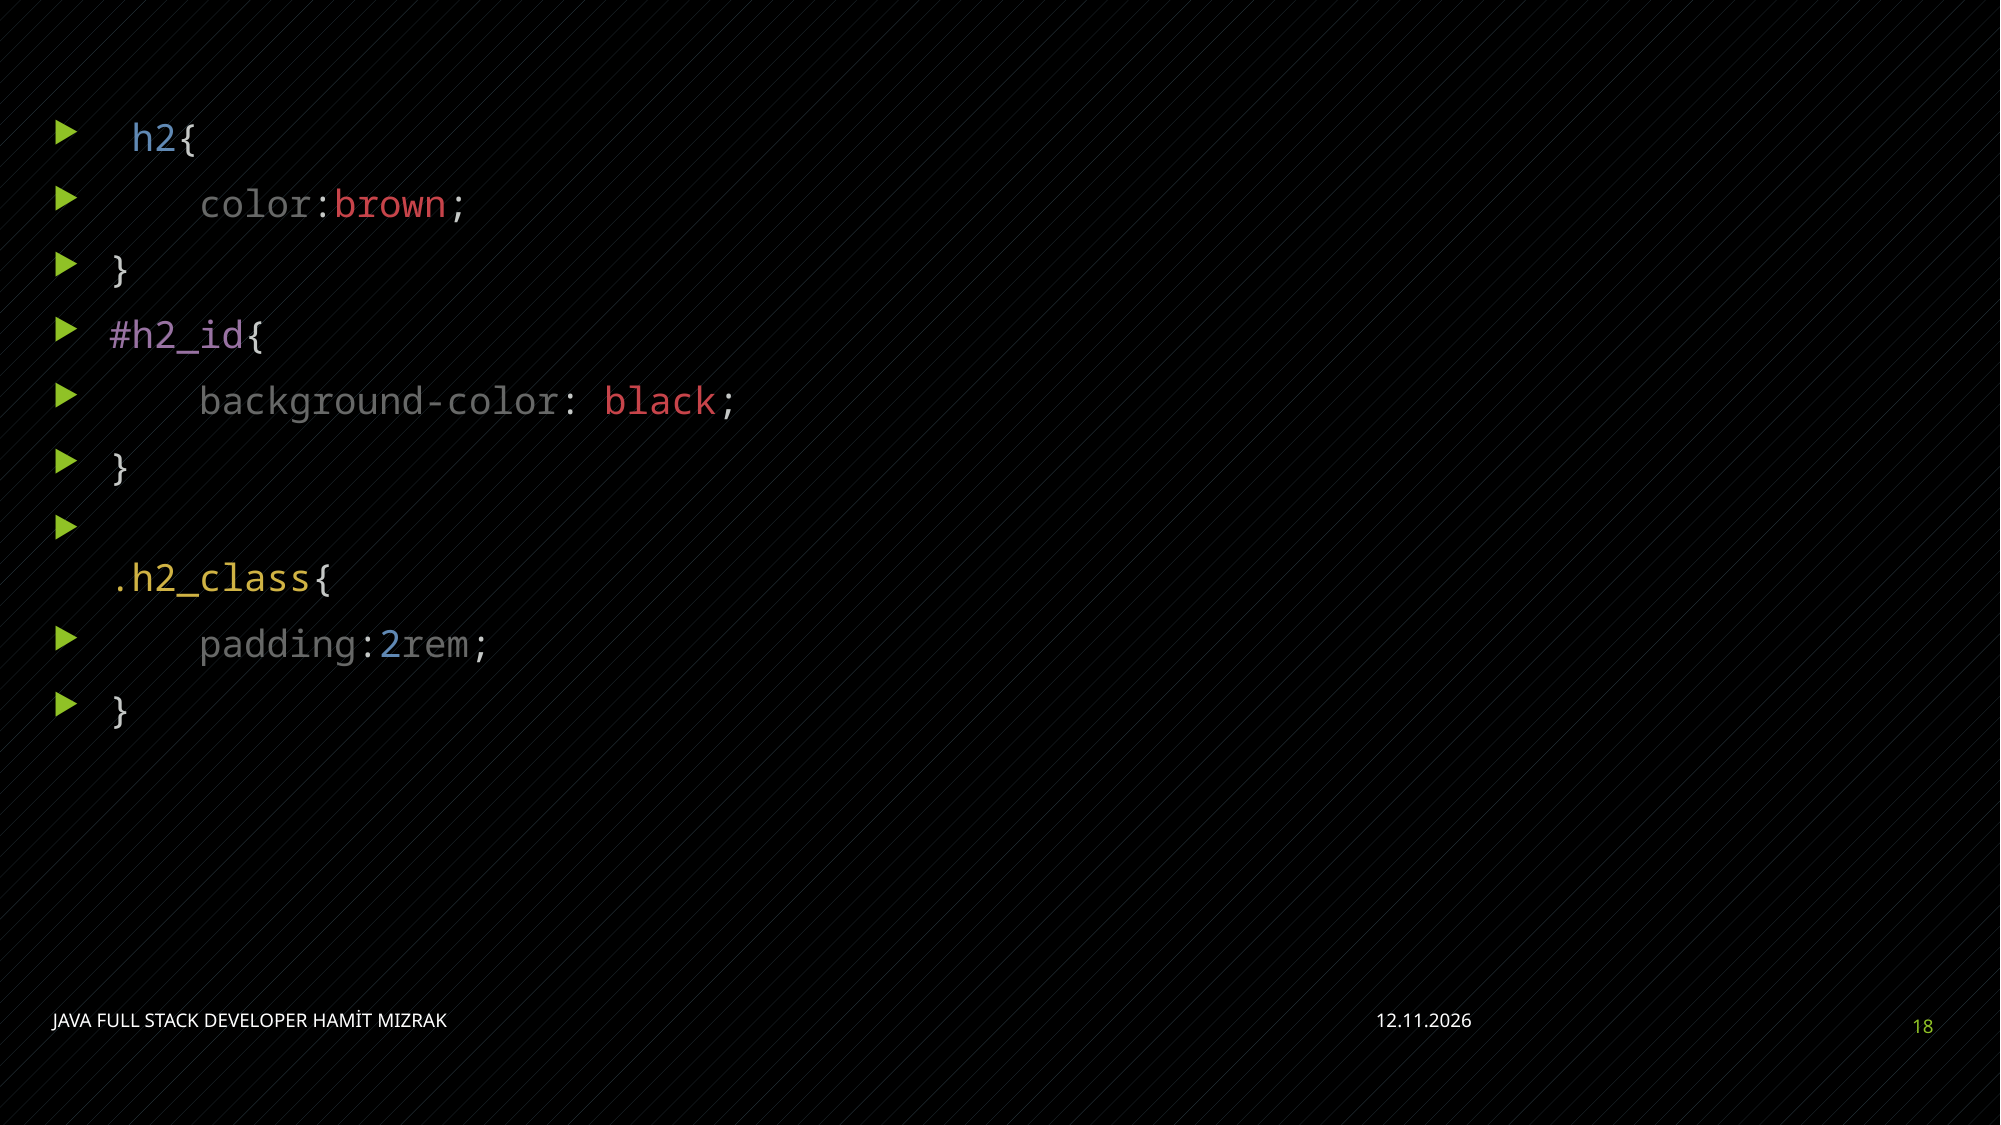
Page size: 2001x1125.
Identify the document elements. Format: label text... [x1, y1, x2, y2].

slide_number 18 [1836, 997, 1949, 1058]
footer JAVA FULL STACK DEVELOPER HAMİT MIZRAK [37, 991, 1145, 1051]
list h2{ color:brown; } #h2_id{ background-color: black; } .h2_class{ padding:2rem; } [37, 106, 1949, 971]
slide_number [1181, 991, 1487, 1051]
